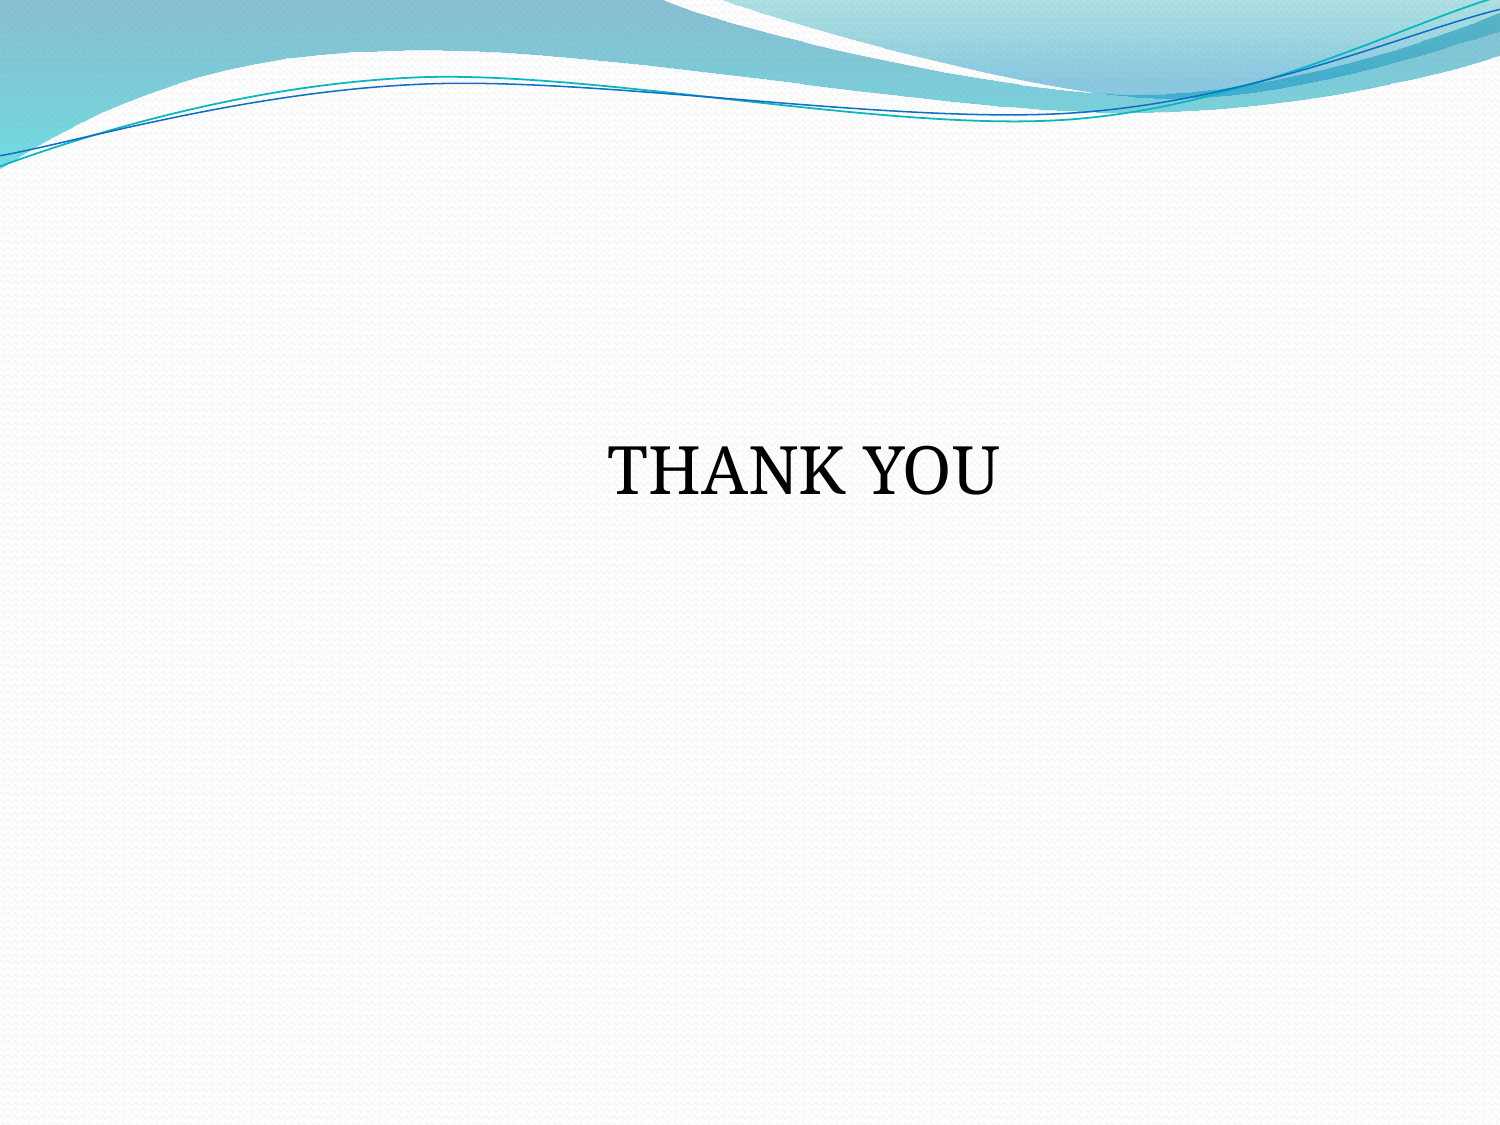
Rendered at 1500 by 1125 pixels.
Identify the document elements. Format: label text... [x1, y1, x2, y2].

text_box THANK YOU [182, 420, 1365, 516]
